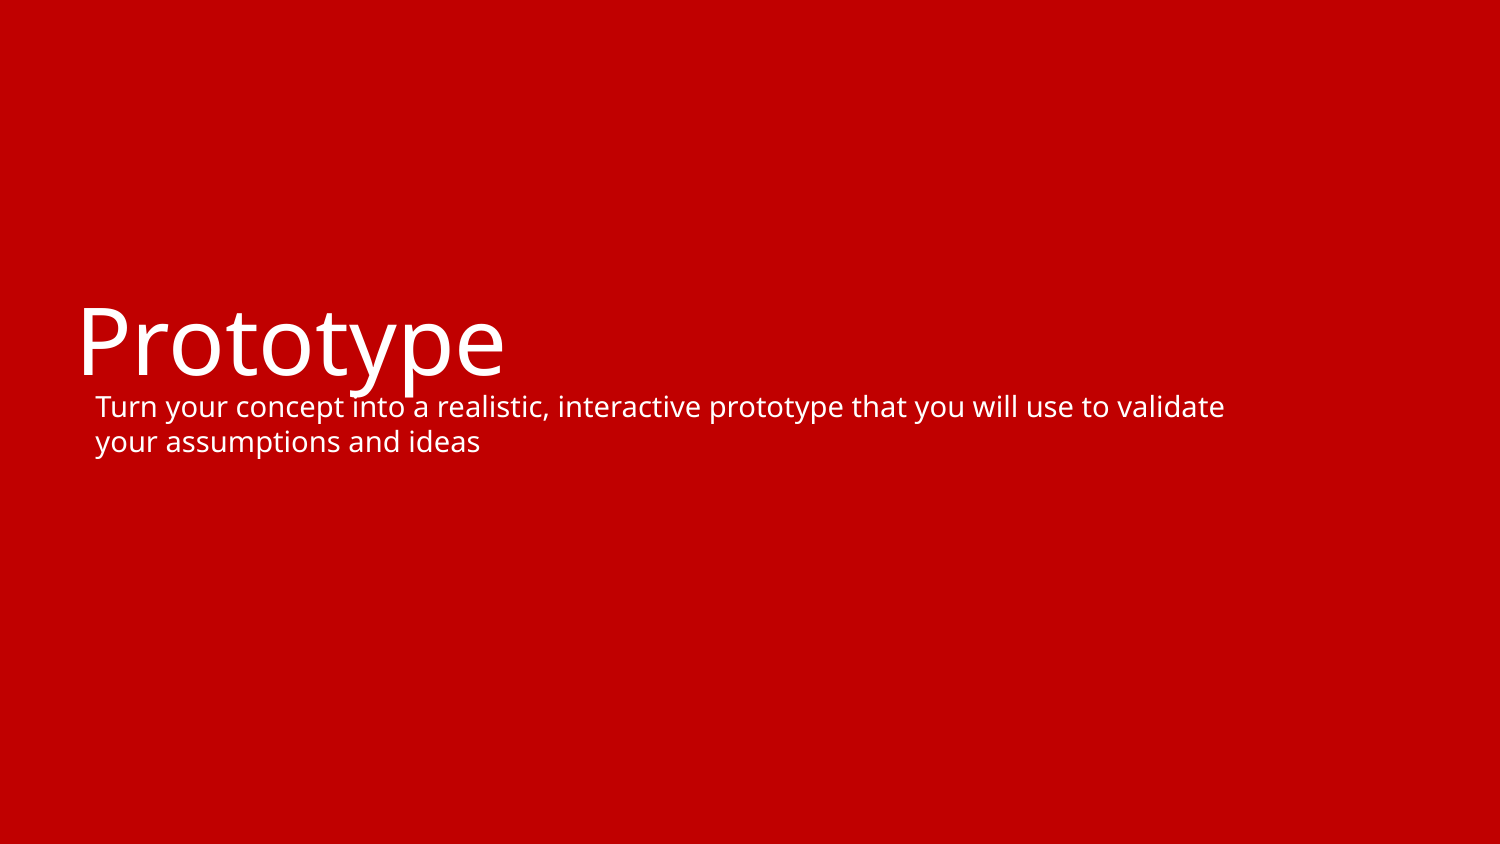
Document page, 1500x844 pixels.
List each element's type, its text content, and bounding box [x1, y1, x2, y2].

title Prototype [75, 212, 1425, 441]
text_box Turn your concept into a realistic, interactive prototype that you will use to validate your assumptions and ideas [80, 373, 1257, 526]
